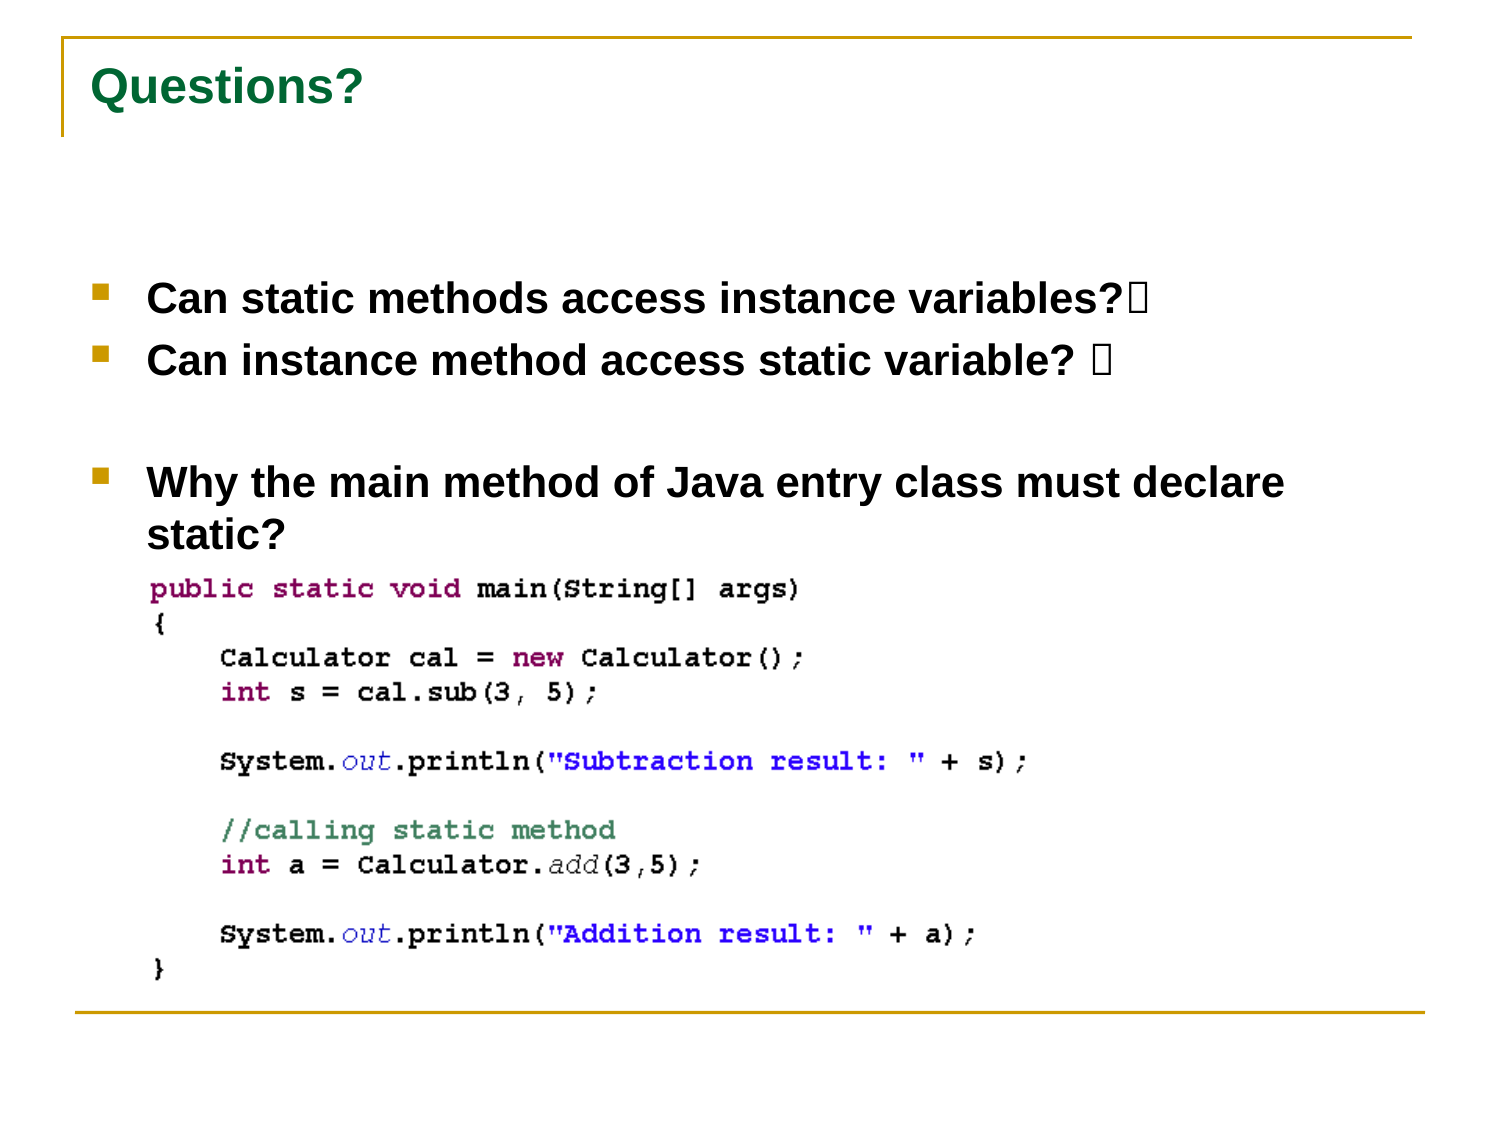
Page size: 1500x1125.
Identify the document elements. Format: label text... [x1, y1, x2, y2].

list Can static methods access instance variables?NO Can instance method access static variable?  YES Why the main method of Java entry class must declare static? [75, 262, 1425, 525]
title Questions? [75, 45, 1425, 233]
picture [137, 574, 1037, 993]
